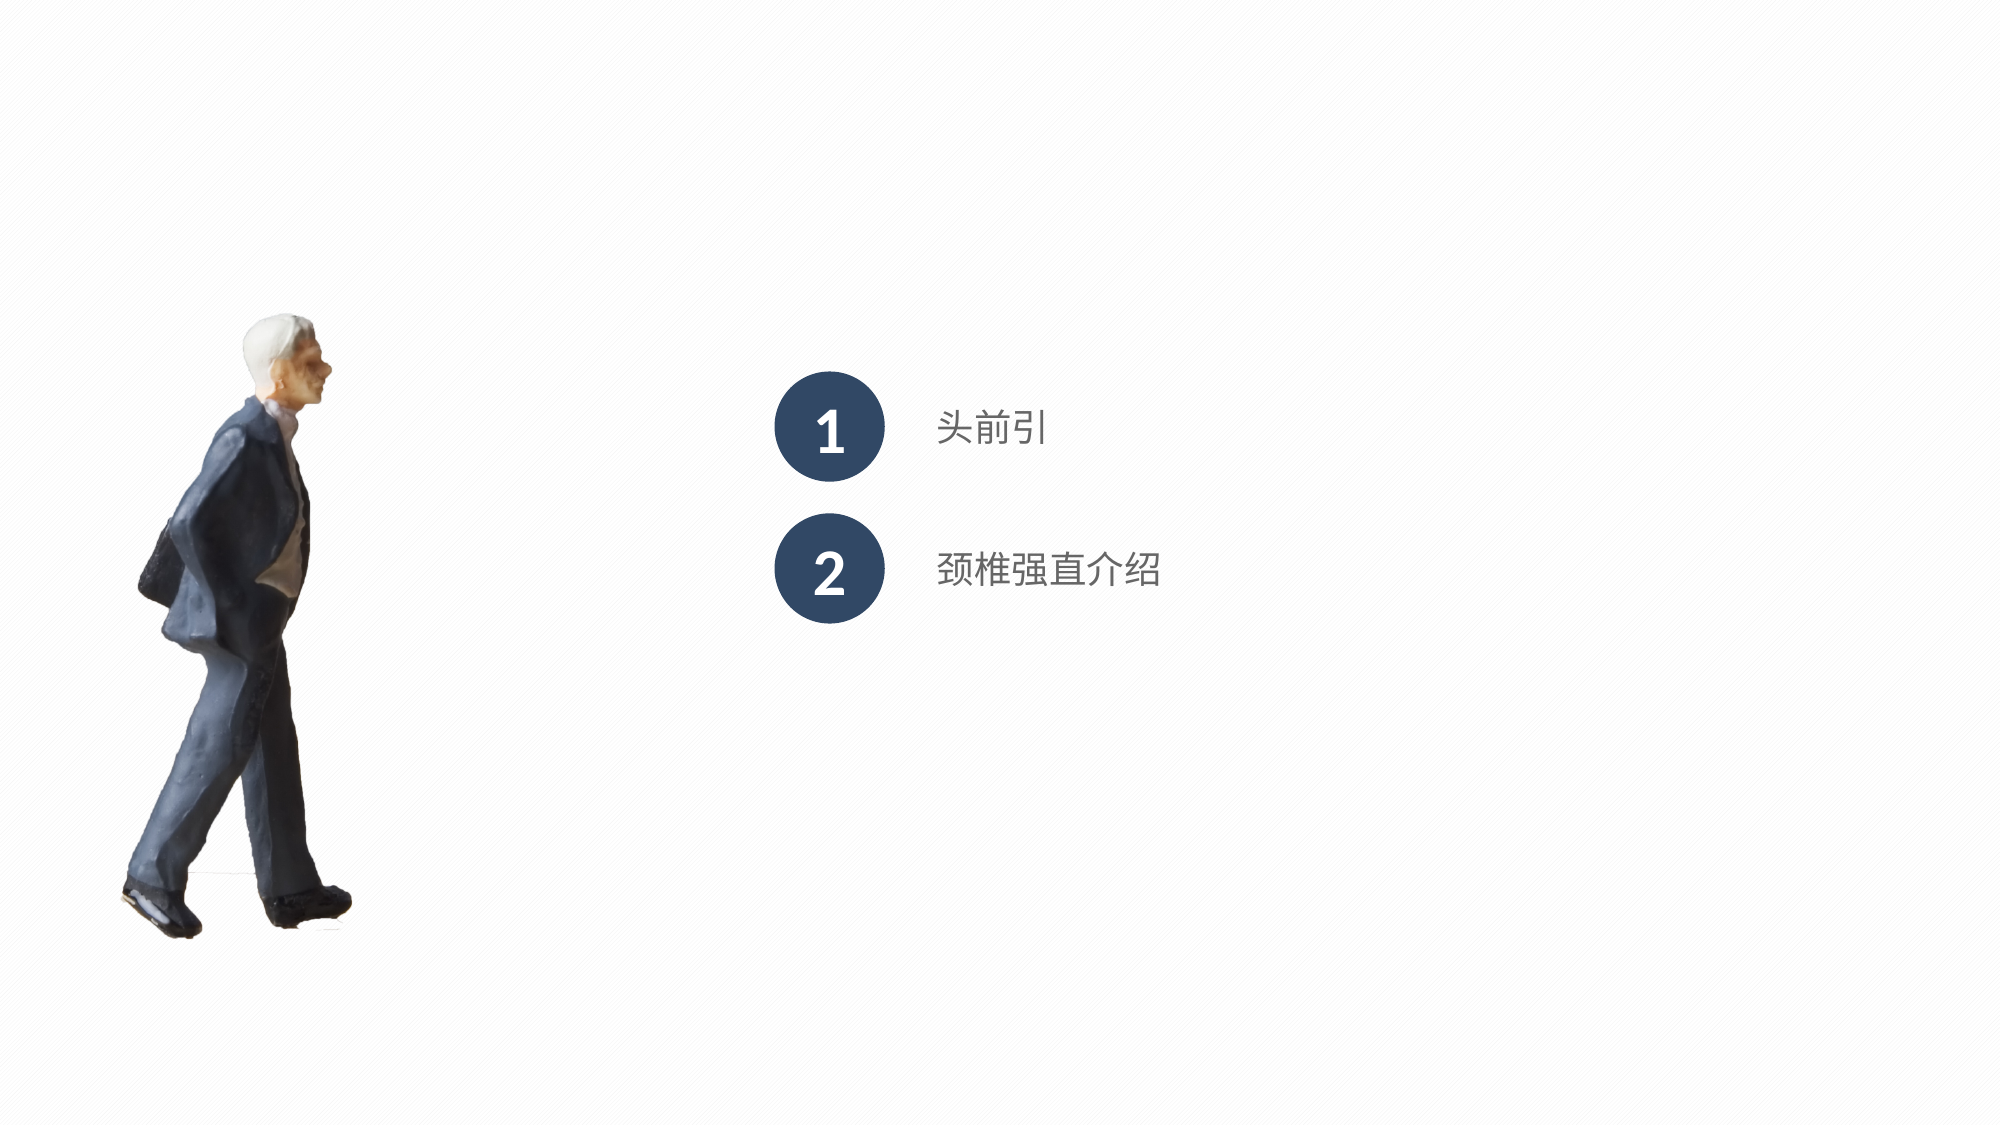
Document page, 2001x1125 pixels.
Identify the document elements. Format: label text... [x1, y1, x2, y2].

picture [27, 264, 406, 980]
text_box 头前引 [922, 396, 1337, 456]
text_box 2 [773, 512, 886, 625]
text_box 1 [773, 370, 886, 483]
text_box 颈椎强直介绍 [922, 538, 1337, 598]
